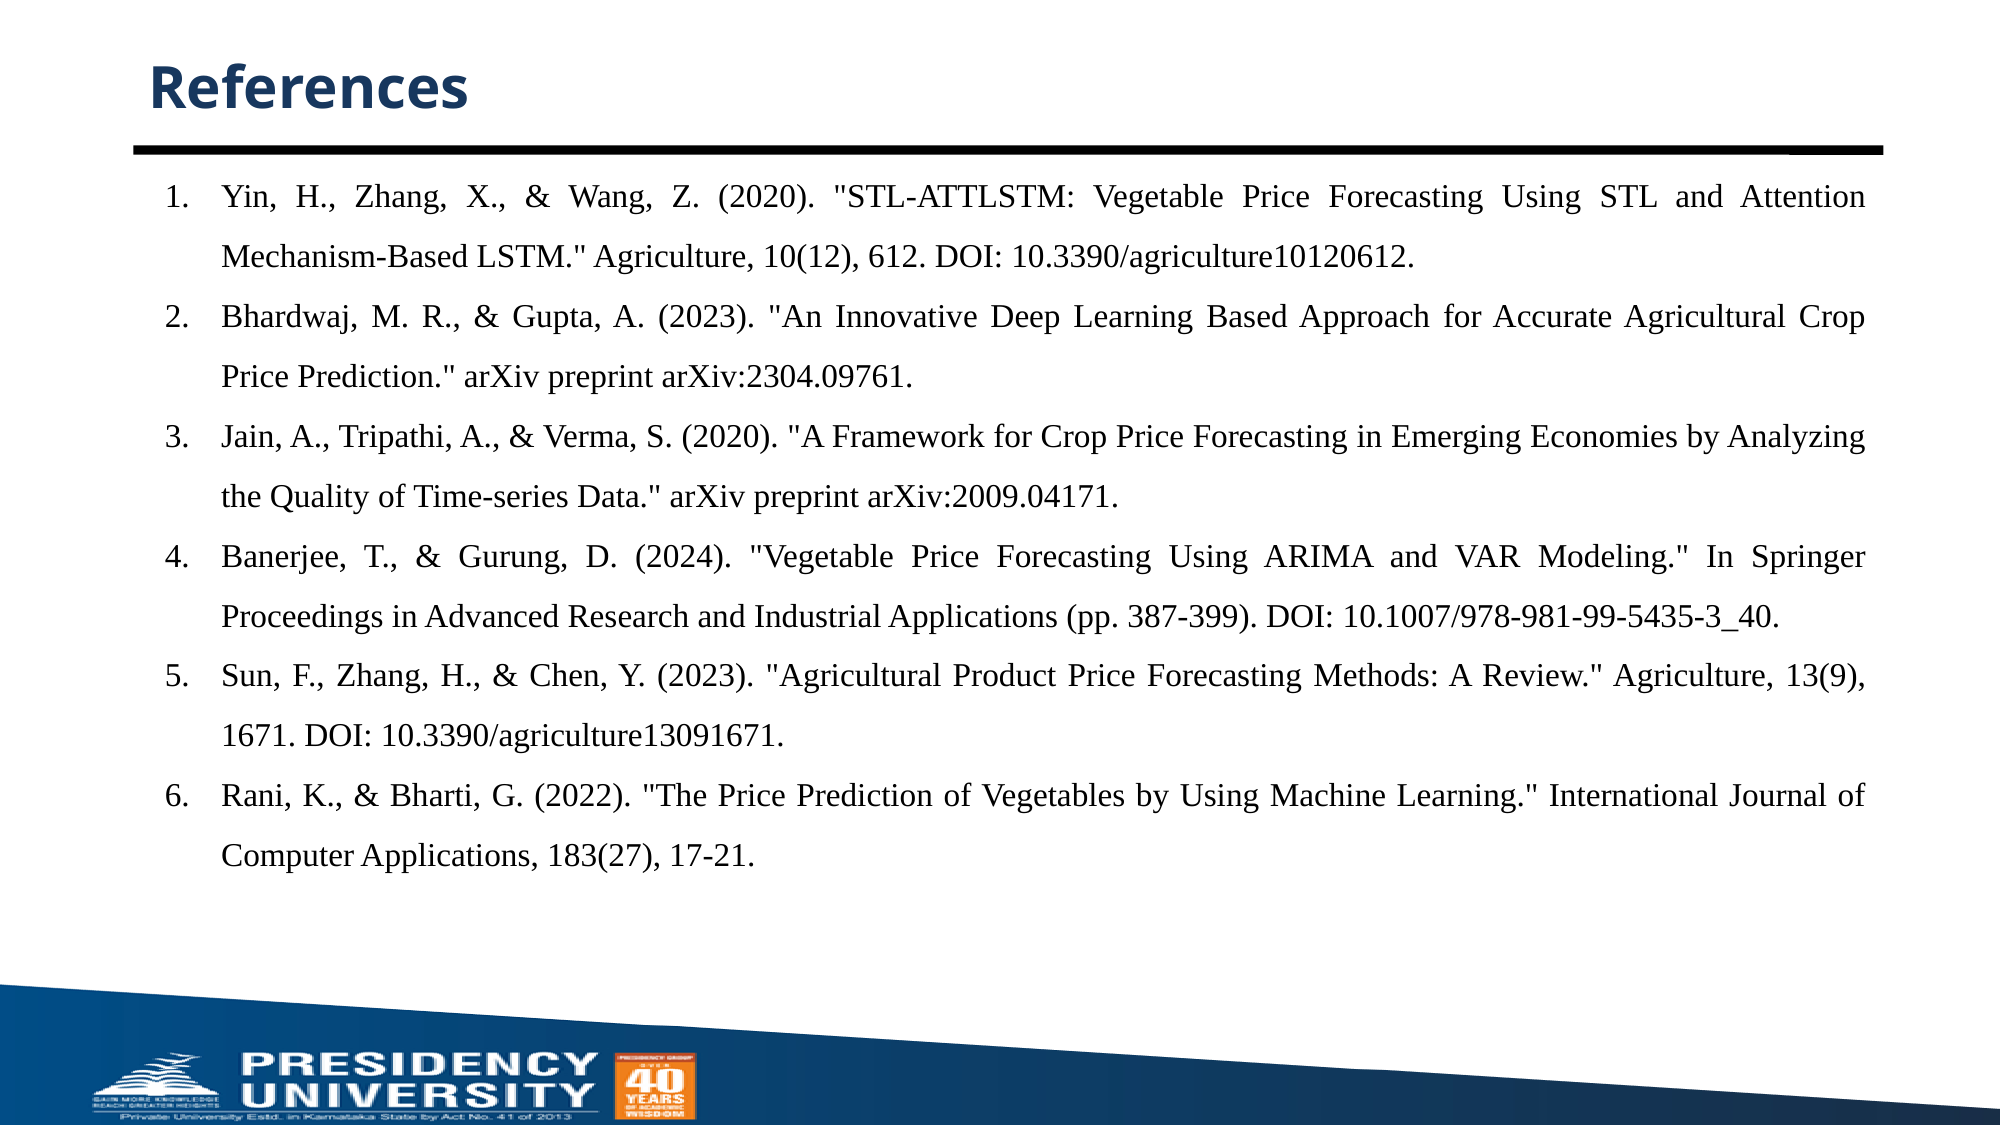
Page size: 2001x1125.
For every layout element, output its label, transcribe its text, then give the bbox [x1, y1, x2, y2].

picture [0, 982, 2000, 1125]
title References [133, 45, 1884, 125]
text_box Yin, H., Zhang, X., & Wang, Z. (2020). "STL-ATTLSTM: Vegetable Price Forecasting Using STL and Attention Mechanism-Based LSTM." Agriculture, 10(12), 612. DOI: 10.3390/agriculture10120612. Bhardwaj, M. R., & Gupta, A. (2023). "An Innovative Deep Learning Based Approach for Accurate Agricultural Crop Price Prediction." arXiv preprint arXiv:2304.09761. Jain, A., Tripathi, A., & Verma, S. (2020). "A Framework for Crop Price Forecasting in Emerging Economies by Analyzing the Quality of Time-series Data." arXiv preprint arXiv:2009.04171. Banerjee, T., & Gurung, D. (2024). "Vegetable Price Forecasting Using ARIMA and VAR Modeling." In Springer Proceedings in Advanced Research and Industrial Applications (pp. 387-399). DOI: 10.1007/978-981-99-5435-3_40. Sun, F., Zhang, H., & Chen, Y. (2023). "Agricultural Product Price Forecasting Methods: A Review." Agriculture, 13(9), 1671. DOI: 10.3390/agriculture13091671. Rani, K., & Bharti, G. (2022). "The Price Prediction of Vegetables by Using Machine Learning." International Journal of Computer Applications, 183(27), 17-21. [150, 147, 1884, 881]
